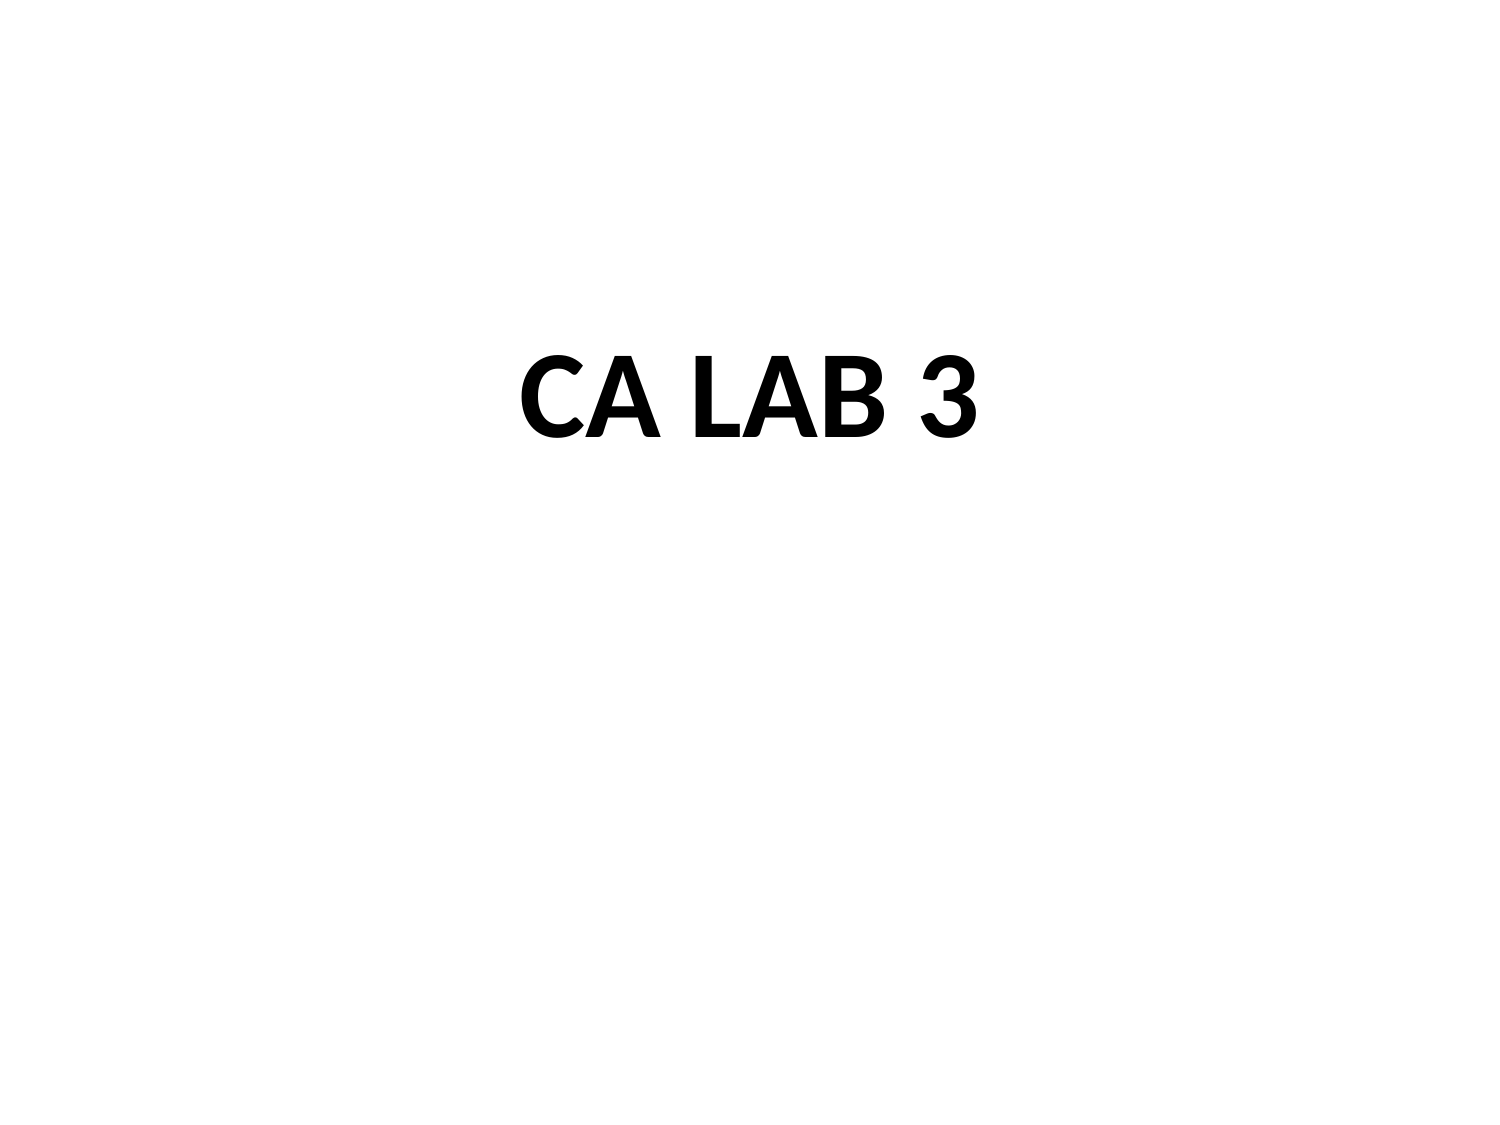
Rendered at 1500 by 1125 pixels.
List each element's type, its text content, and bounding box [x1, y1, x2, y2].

title CA LAB 3 [112, 149, 1388, 775]
